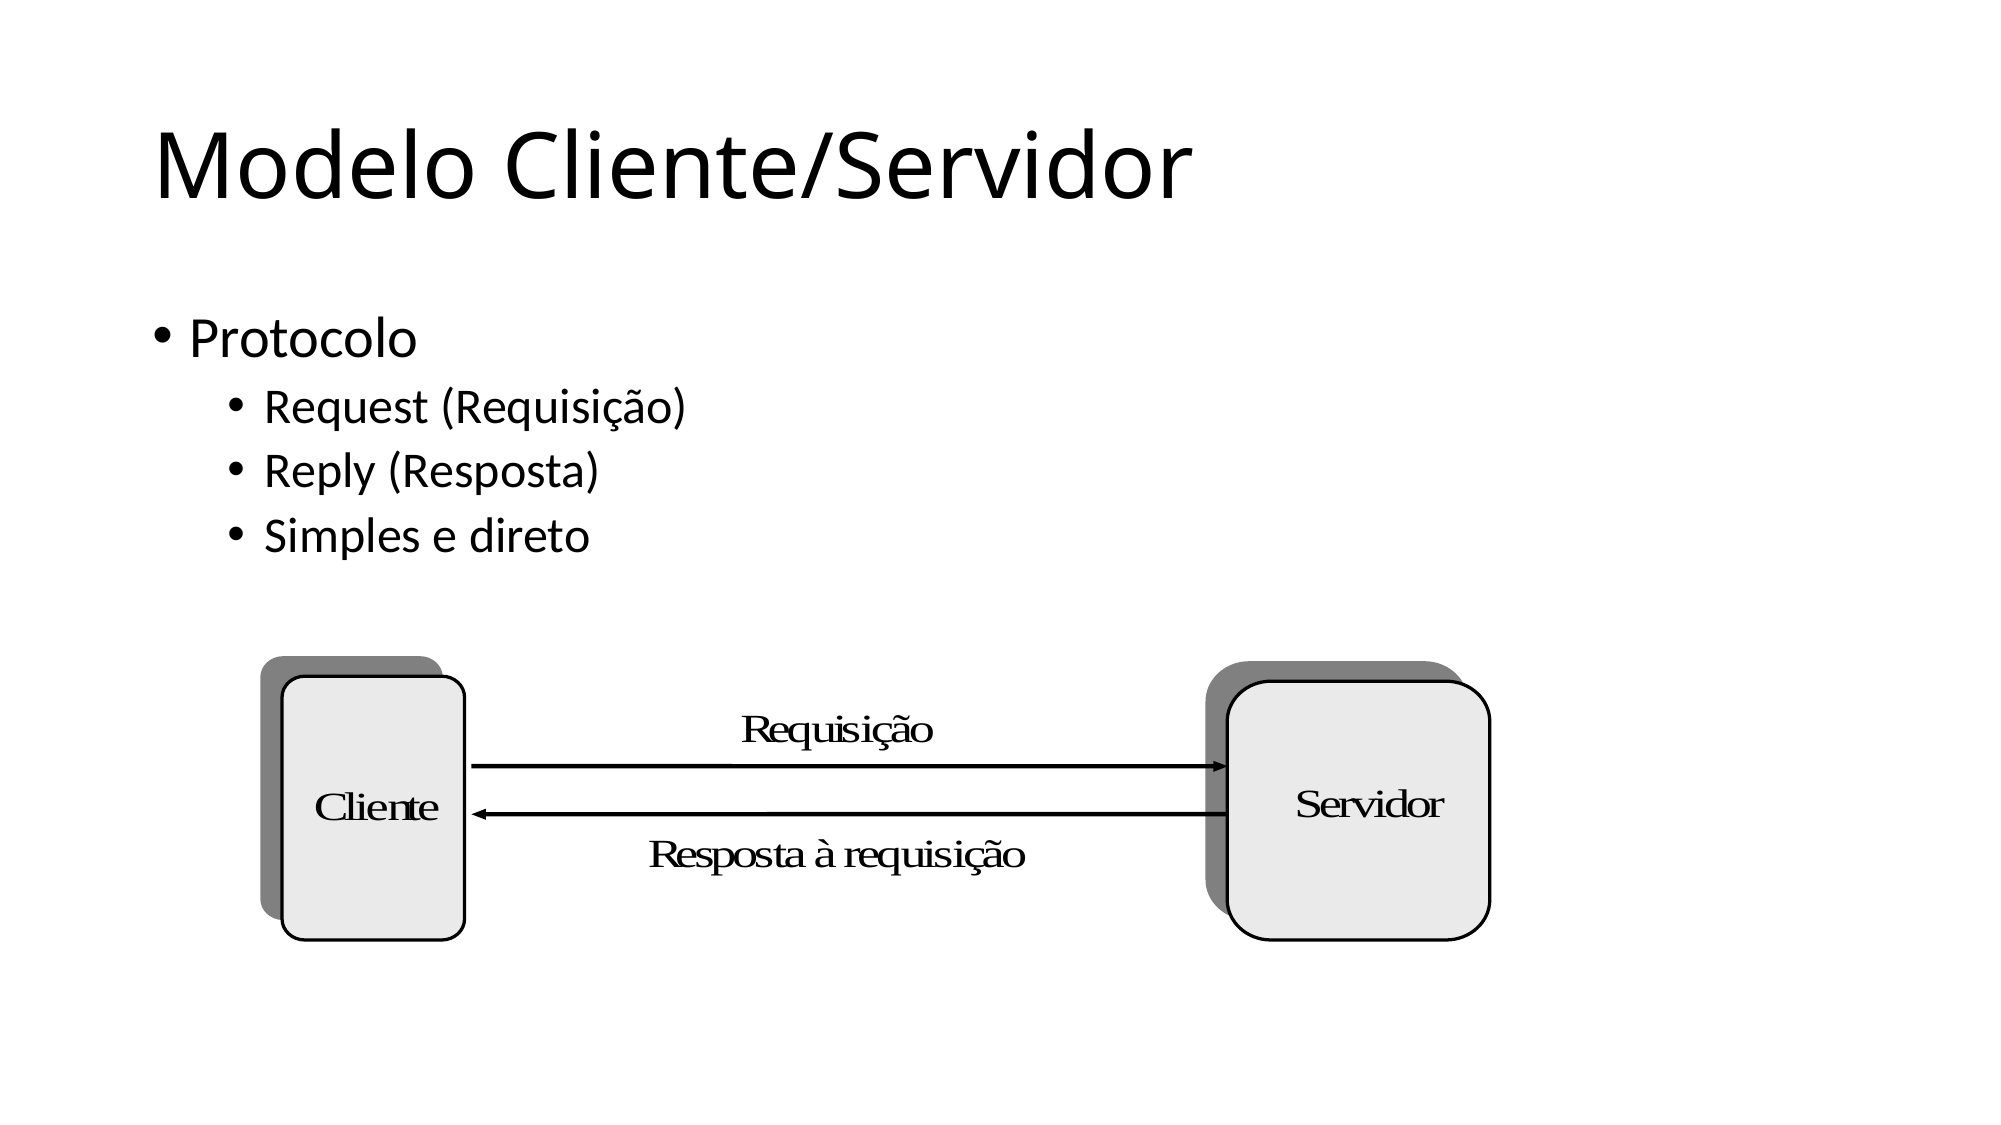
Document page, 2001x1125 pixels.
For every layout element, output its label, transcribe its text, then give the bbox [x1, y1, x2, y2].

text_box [55, 602, 2000, 1125]
title Modelo Cliente/Servidor [137, 59, 1863, 278]
list Protocolo Request (Requisição) Reply (Resposta) Simples e direto [137, 299, 1863, 602]
